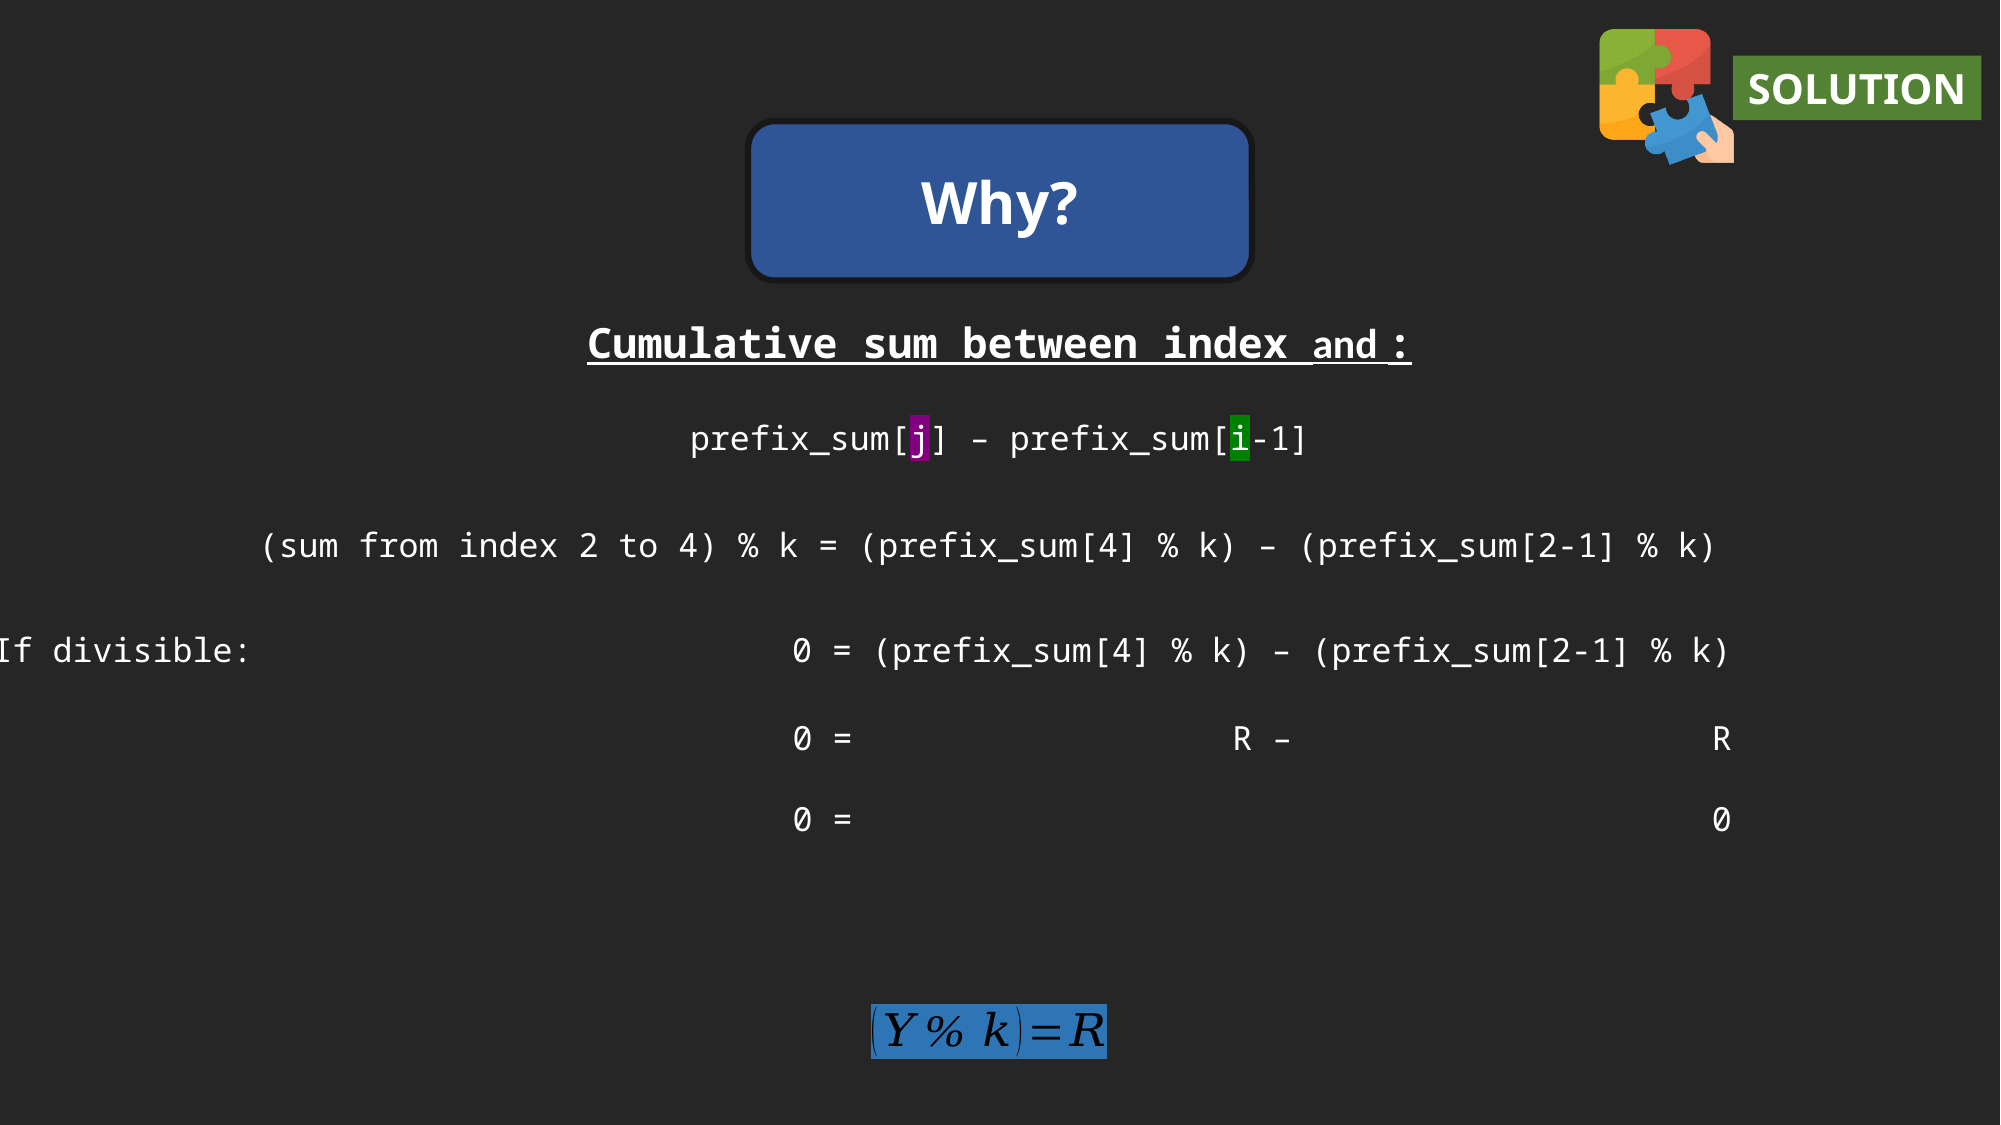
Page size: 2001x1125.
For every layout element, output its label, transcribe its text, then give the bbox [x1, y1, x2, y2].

text_box 0 = 0 [0, 790, 1748, 846]
text_box SOLUTION [1735, 55, 1982, 121]
text_box Why? [747, 120, 1253, 282]
text_box If divisible: 0 = (prefix_sum[4] % k) – (prefix_sum[2-1] % k) [0, 622, 1748, 677]
picture [1598, 29, 1735, 166]
text_box 0 = R – R [0, 709, 1748, 765]
text_box (sum from index 2 to 4) % k = (prefix_sum[4] % k) – (prefix_sum[2-1] % k) [243, 517, 1734, 572]
